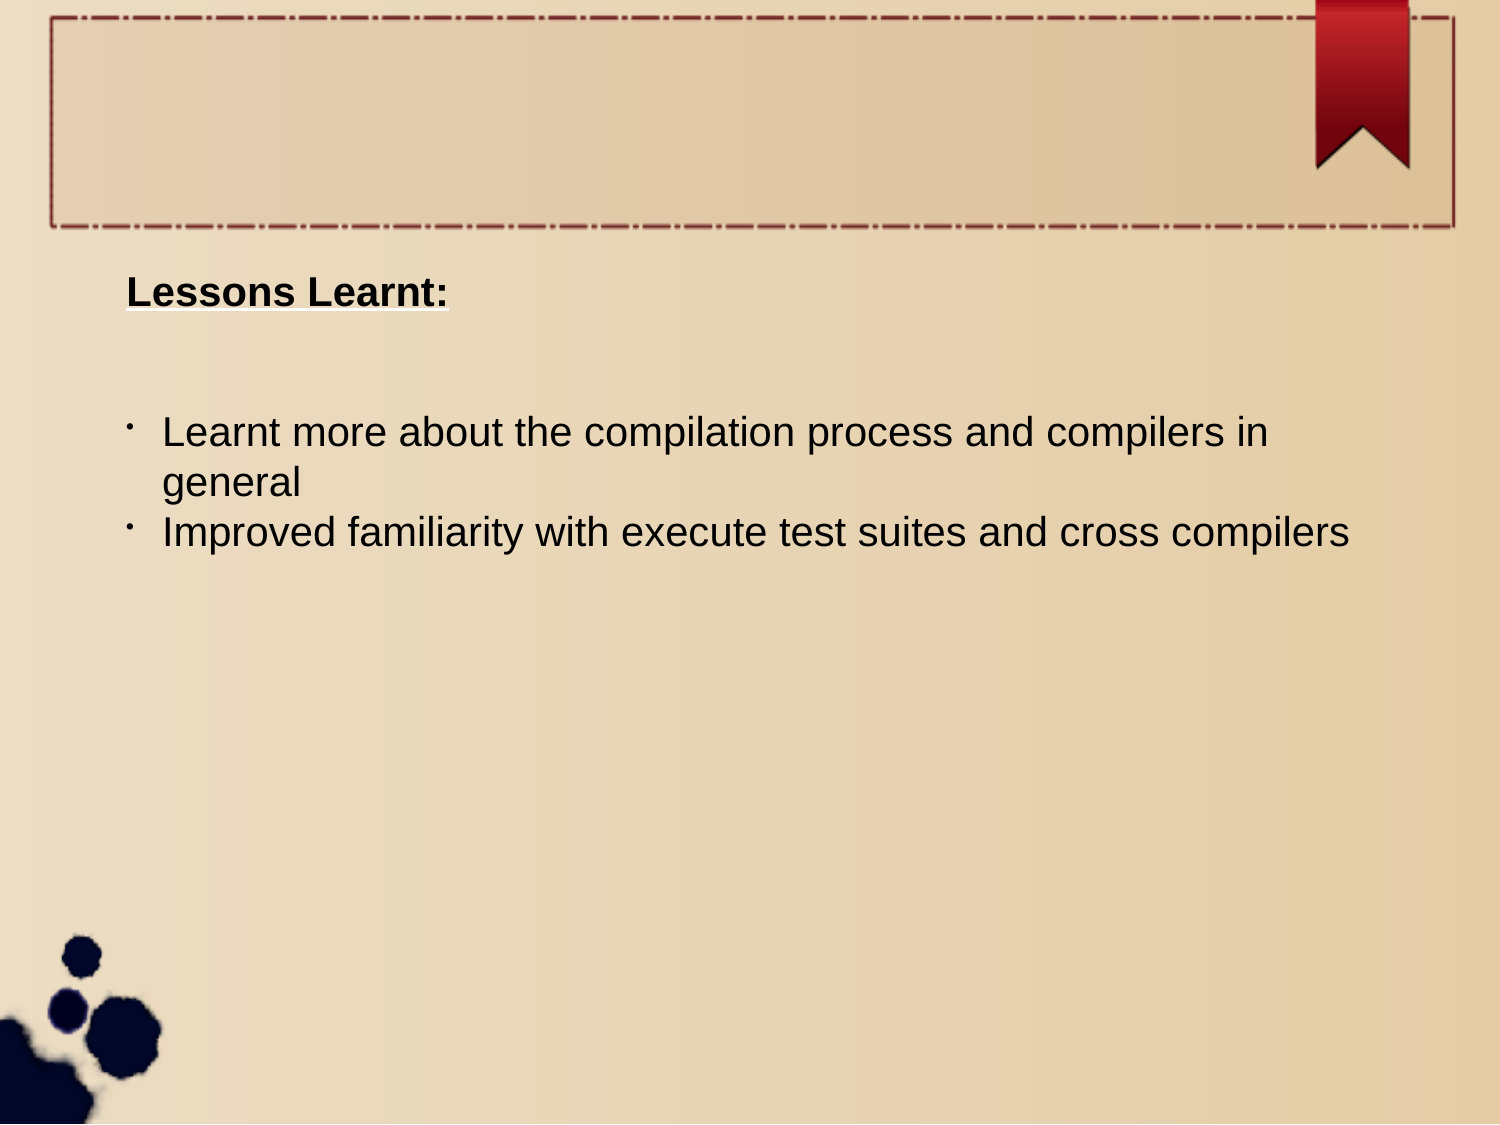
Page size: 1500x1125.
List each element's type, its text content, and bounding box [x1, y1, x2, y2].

text_box Lessons Learnt: Learnt more about the compilation process and compilers in general Improved familiarity with execute test suites and cross compilers [111, 256, 1429, 1051]
picture [0, 0, 1500, 1124]
